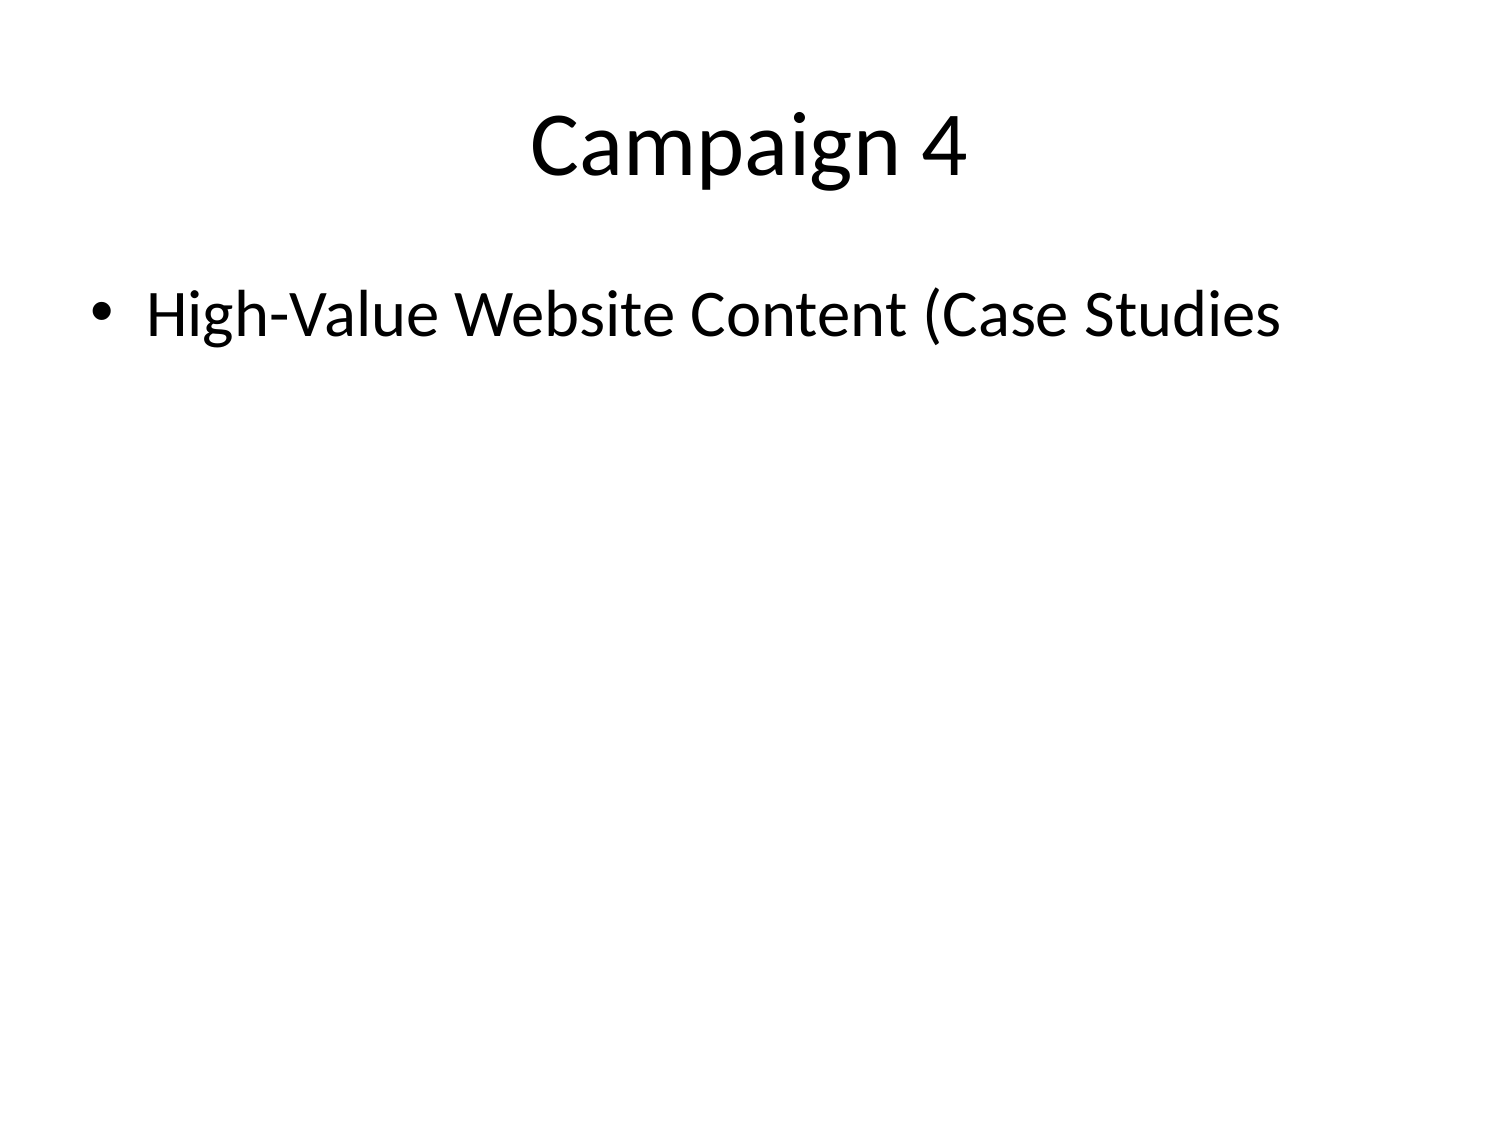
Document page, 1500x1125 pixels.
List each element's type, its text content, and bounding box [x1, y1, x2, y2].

list High-Value Website Content (Case Studies [75, 262, 1425, 1005]
title Campaign 4 [75, 45, 1425, 233]
